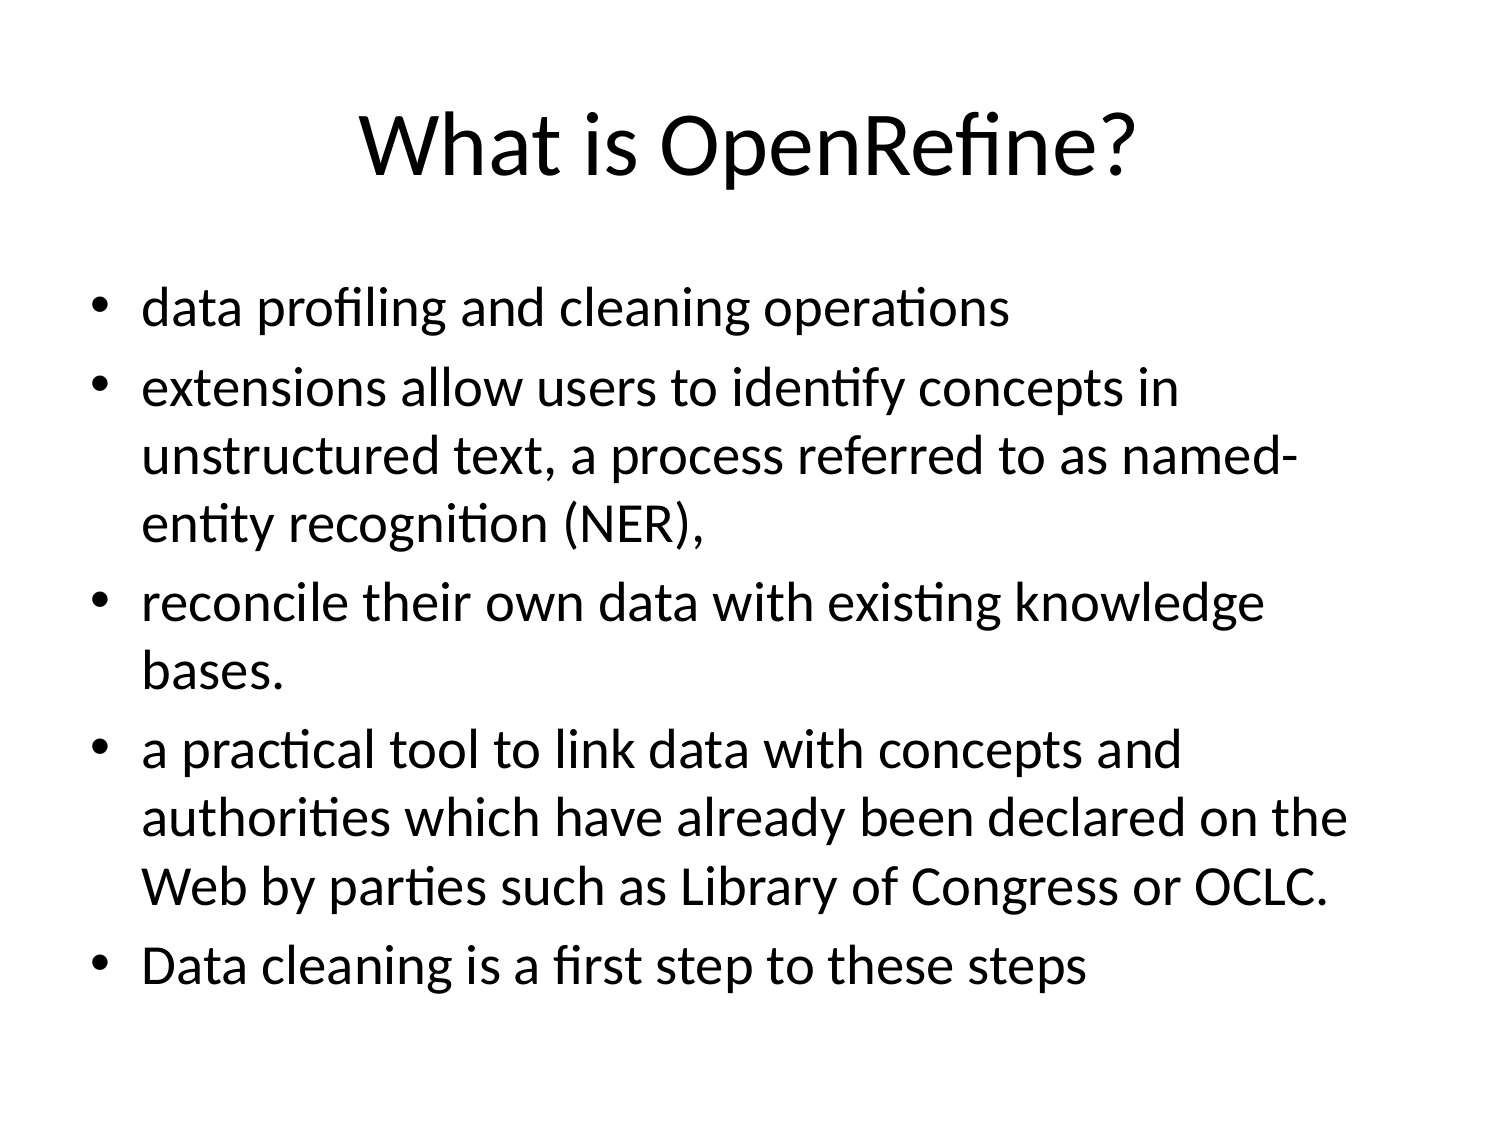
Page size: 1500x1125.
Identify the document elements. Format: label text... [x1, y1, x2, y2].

list data profiling and cleaning operations extensions allow users to identify concepts in unstructured text, a process referred to as named-entity recognition (NER), reconcile their own data with existing knowledge bases. a practical tool to link data with concepts and authorities which have already been declared on the Web by parties such as Library of Congress or OCLC. Data cleaning is a first step to these steps [75, 262, 1425, 1005]
title What is OpenRefine? [75, 45, 1425, 233]
